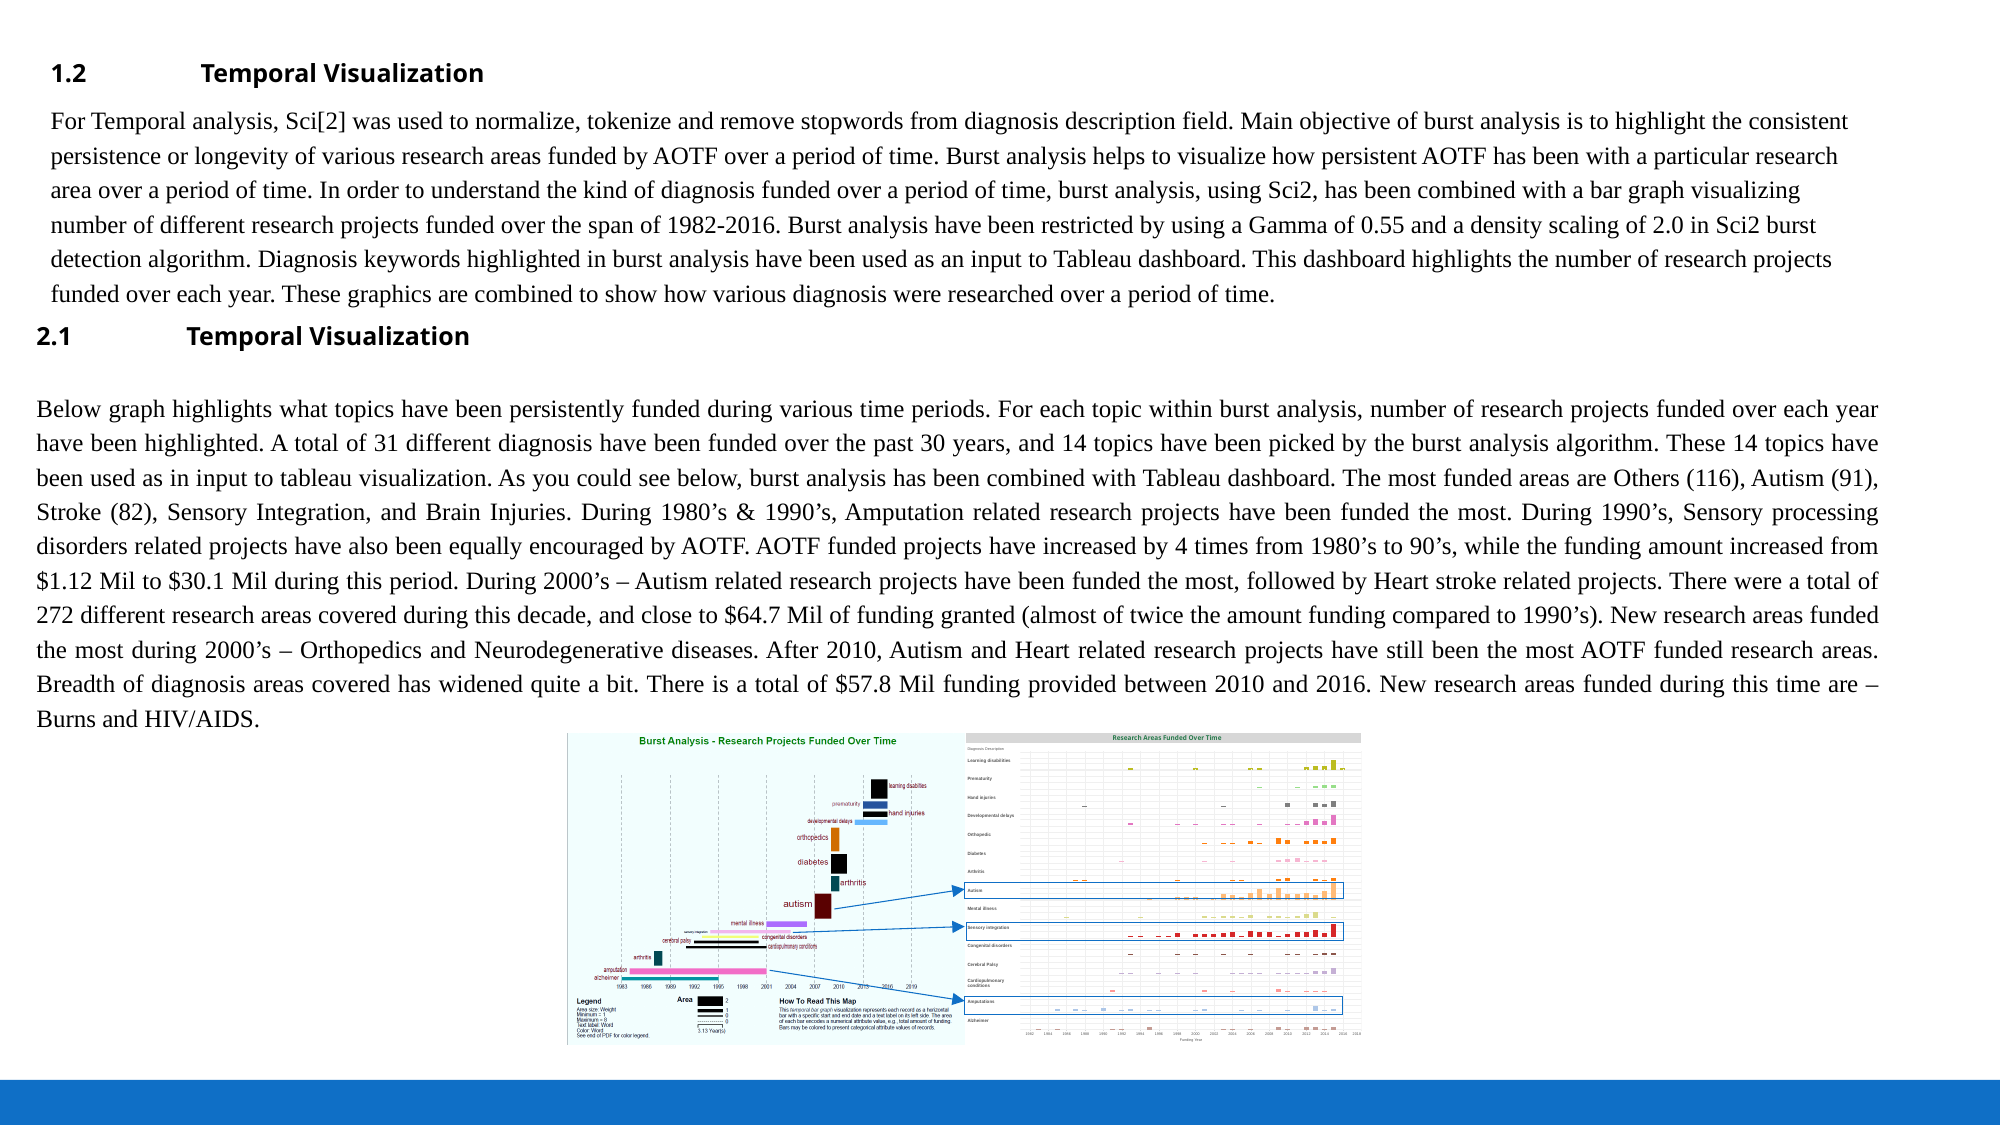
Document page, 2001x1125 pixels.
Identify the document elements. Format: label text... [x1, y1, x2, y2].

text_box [567, 733, 1362, 1045]
text_box 2.1 Temporal Visualization Below graph highlights what topics have been persistently funded during various time periods. For each topic within burst analysis, number of research projects funded over each year have been highlighted. A total of 31 different diagnosis have been funded over the past 30 years, and 14 topics have been picked by the burst analysis algorithm. These 14 topics have been used as in input to tableau visualization. As you could see below, burst analysis has been combined with Tableau dashboard. The most funded areas are Others (116), Autism (91), Stroke (82), Sensory Integration, and Brain Injuries. During 1980’s & 1990’s, Amputation related research projects have been funded the most. During 1990’s, Sensory processing disorders related projects have also been equally encouraged by AOTF. AOTF funded projects have increased by 4 times from 1980’s to 90’s, while the funding amount increased from $1.12 Mil to $30.1 Mil during this period. During 2000’s – Autism related research projects have been funded the most, followed by Heart stroke related projects. There were a total of 272 different research areas covered during this decade, and close to $64.7 Mil of funding granted (almost of twice the amount funding compared to 1990’s). New research areas funded the most during 2000’s – Orthopedics and Neurodegenerative diseases. After 2010, Autism and Heart related research projects have still been the most AOTF funded research areas. Breadth of diagnosis areas covered has widened quite a bit. There is a total of $57.8 Mil funding provided between 2010 and 2016. New research areas funded during this time are – Burns and HIV/AIDS. [21, 308, 1943, 740]
text_box 1.2 Temporal Visualization For Temporal analysis, Sci[2] was used to normalize, tokenize and remove stopwords from diagnosis description field. Main objective of burst analysis is to highlight the consistent persistence or longevity of various research areas funded by AOTF over a period of time. Burst analysis helps to visualize how persistent AOTF has been with a particular research area over a period of time. In order to understand the kind of diagnosis funded over a period of time, burst analysis, using Sci2, has been combined with a bar graph visualizing number of different research projects funded over the span of 1982-2016. Burst analysis have been restricted by using a Gamma of 0.55 and a density scaling of 2.0 in Sci2 burst detection algorithm. Diagnosis keywords highlighted in burst analysis have been used as an input to Tableau dashboard. This dashboard highlights the number of research projects funded over each year. These graphics are combined to show how various diagnosis were researched over a period of time. [35, 46, 1943, 308]
